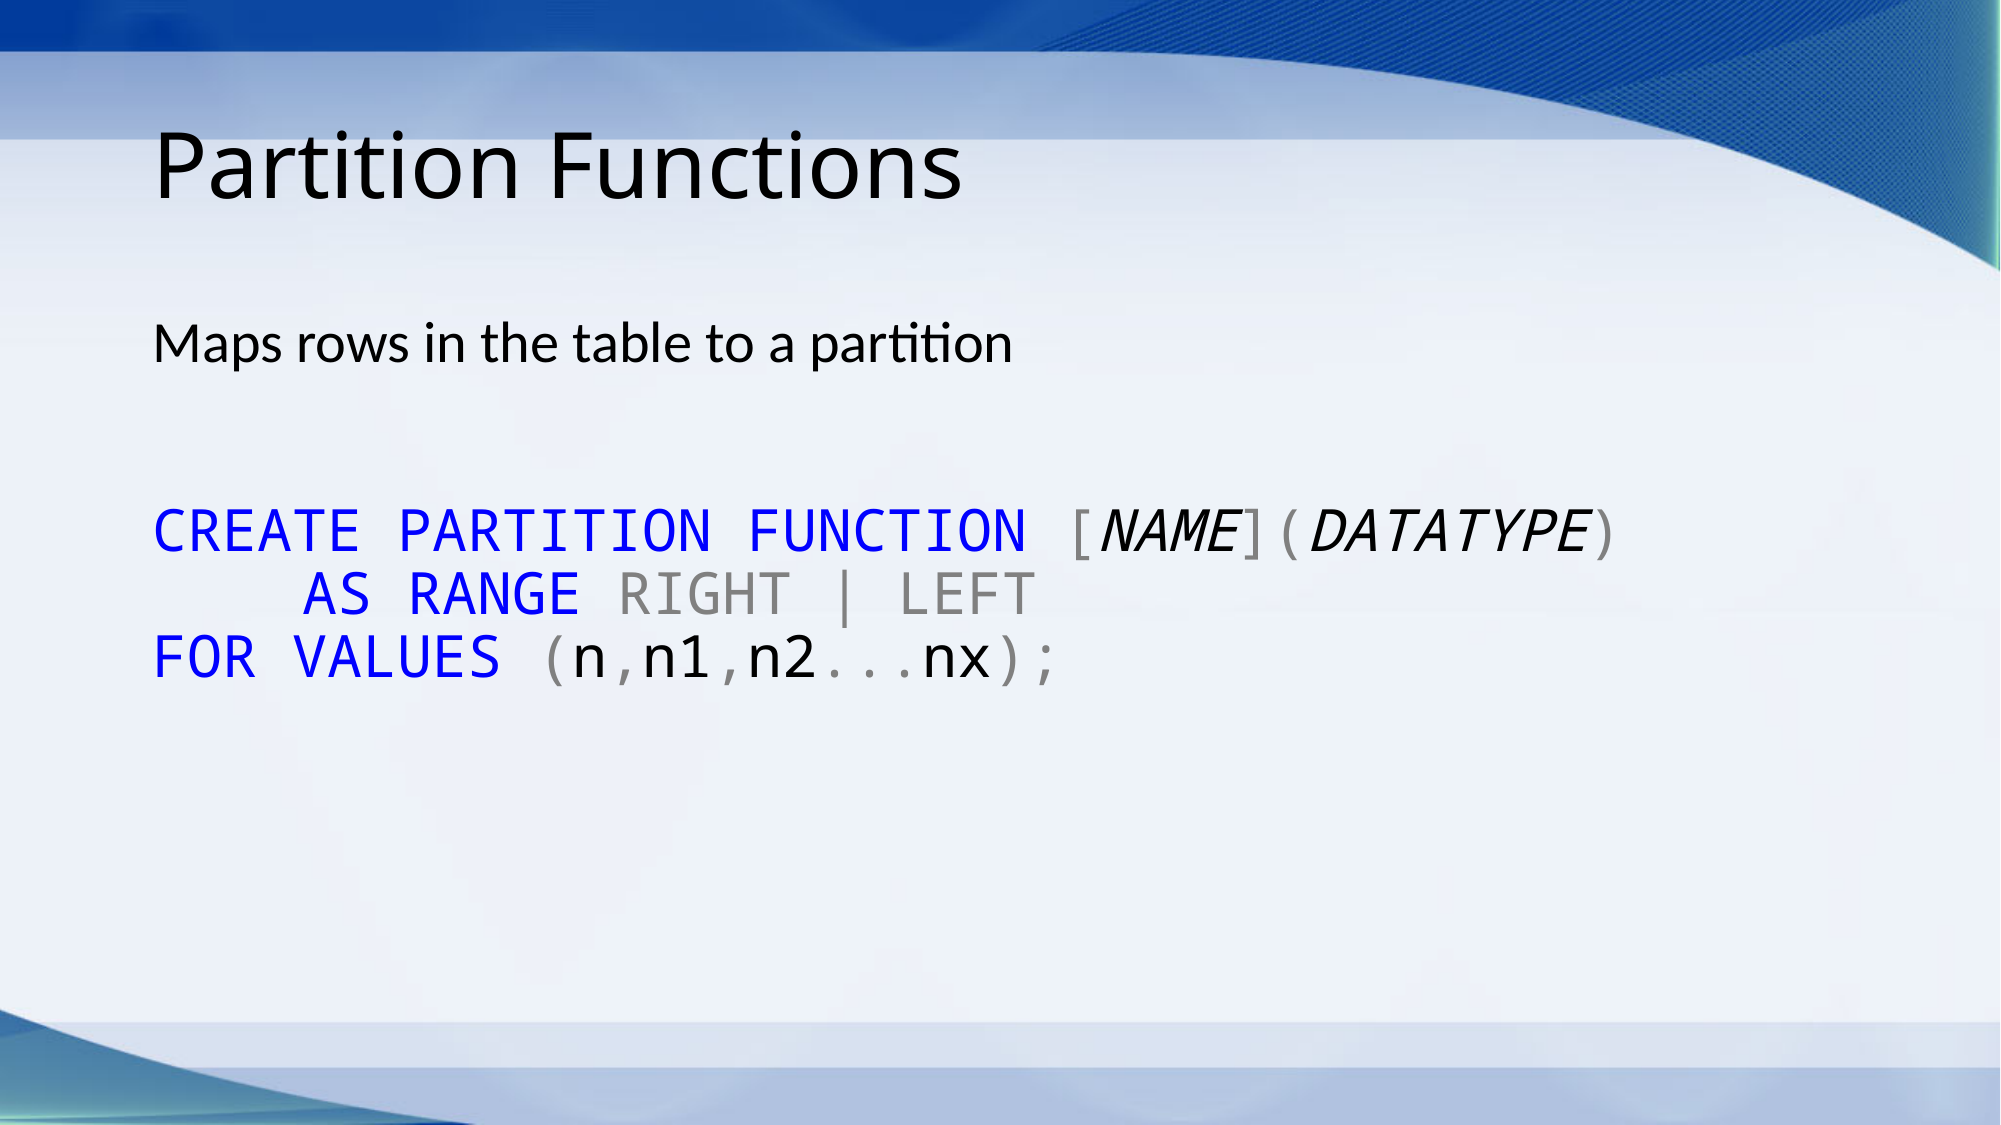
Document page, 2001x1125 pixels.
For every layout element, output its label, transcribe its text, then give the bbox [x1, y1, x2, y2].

title Partition Functions [137, 59, 1863, 278]
list Maps rows in the table to a partition CREATE PARTITION FUNCTION [NAME](DATATYPE) AS RANGE RIGHT | LEFT FOR VALUES (n,n1,n2...nx); [137, 305, 1863, 1019]
picture [0, 0, 2001, 1125]
